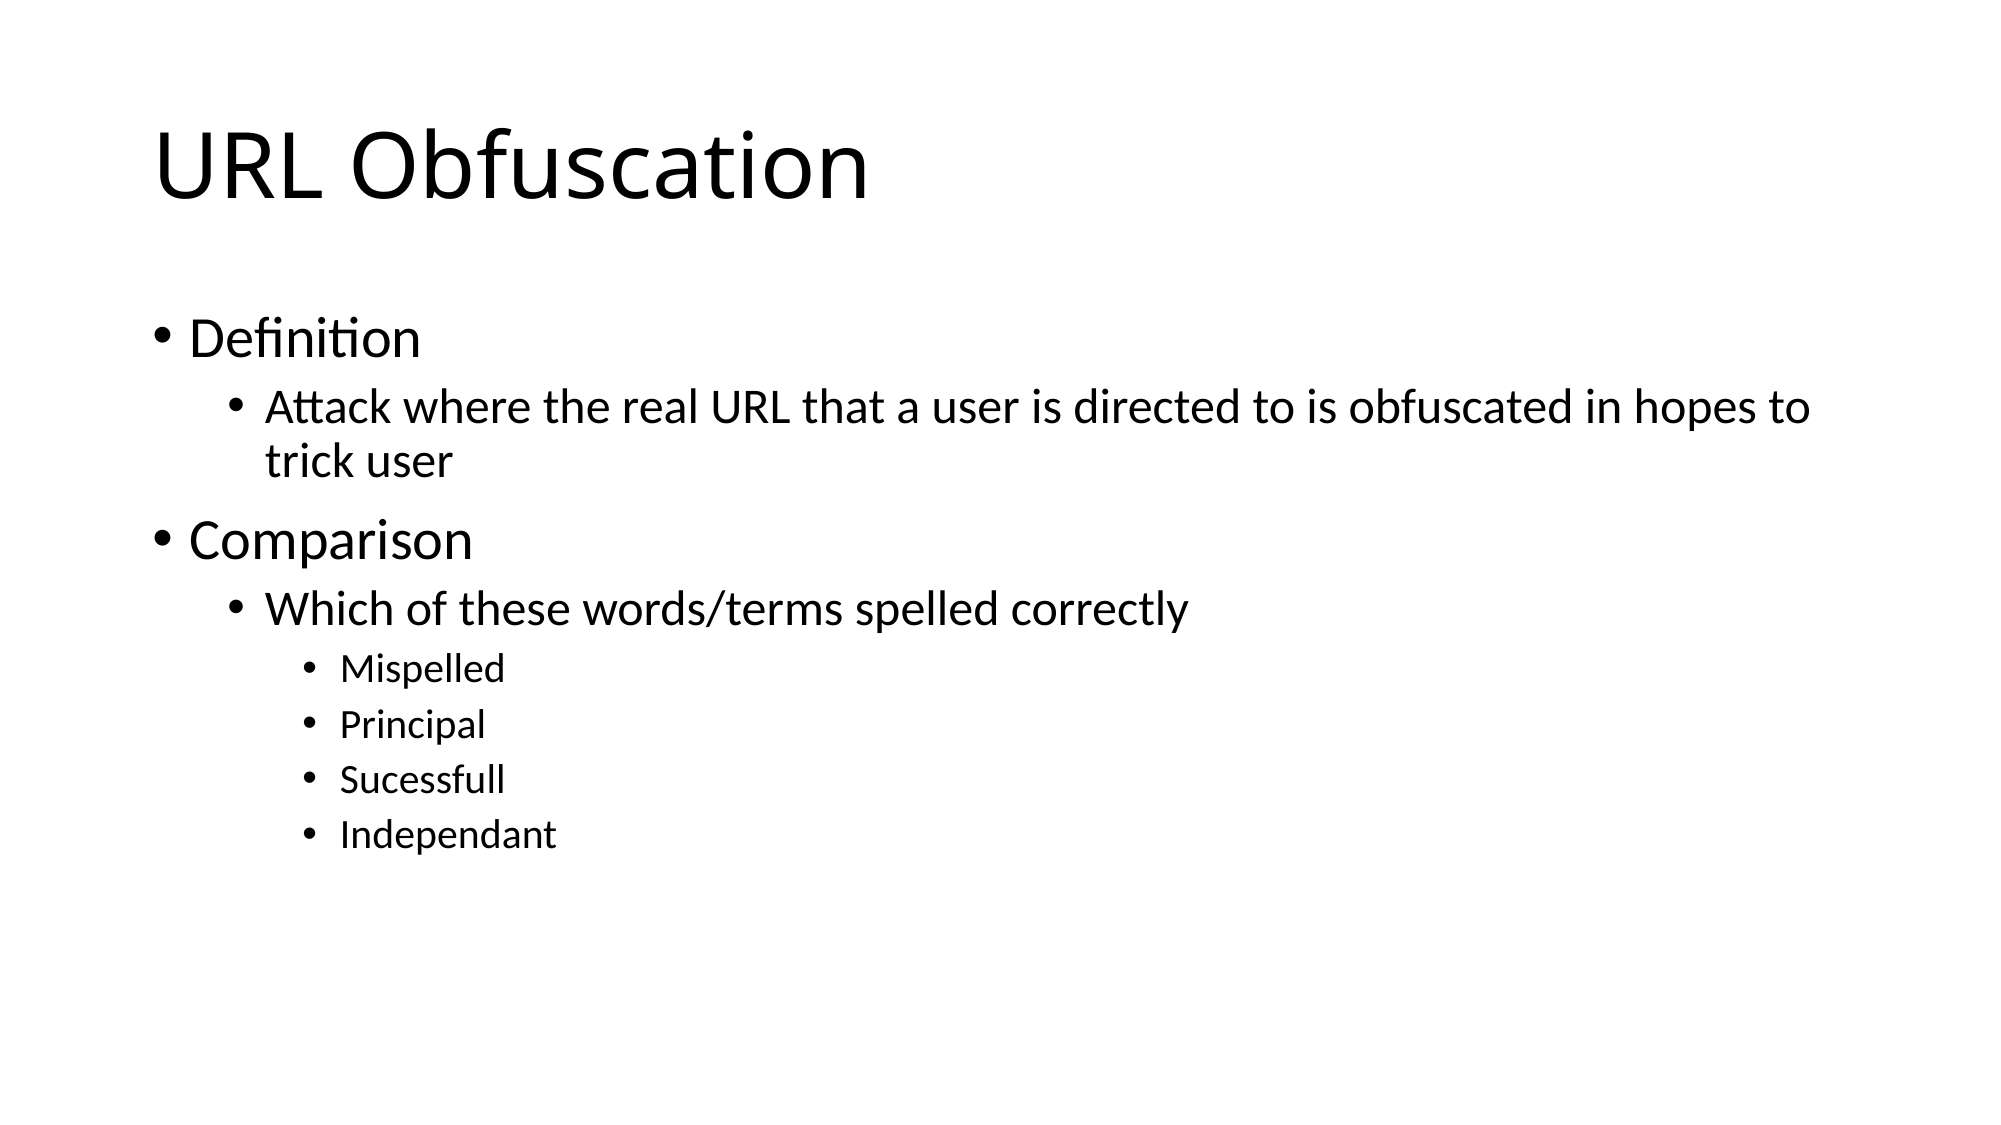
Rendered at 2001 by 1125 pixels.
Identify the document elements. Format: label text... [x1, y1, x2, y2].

list Definition Attack where the real URL that a user is directed to is obfuscated in hopes to trick user Comparison Which of these words/terms spelled correctly Mispelled Principal Sucessfull Independant [137, 299, 1863, 1014]
title URL Obfuscation [137, 59, 1863, 278]
